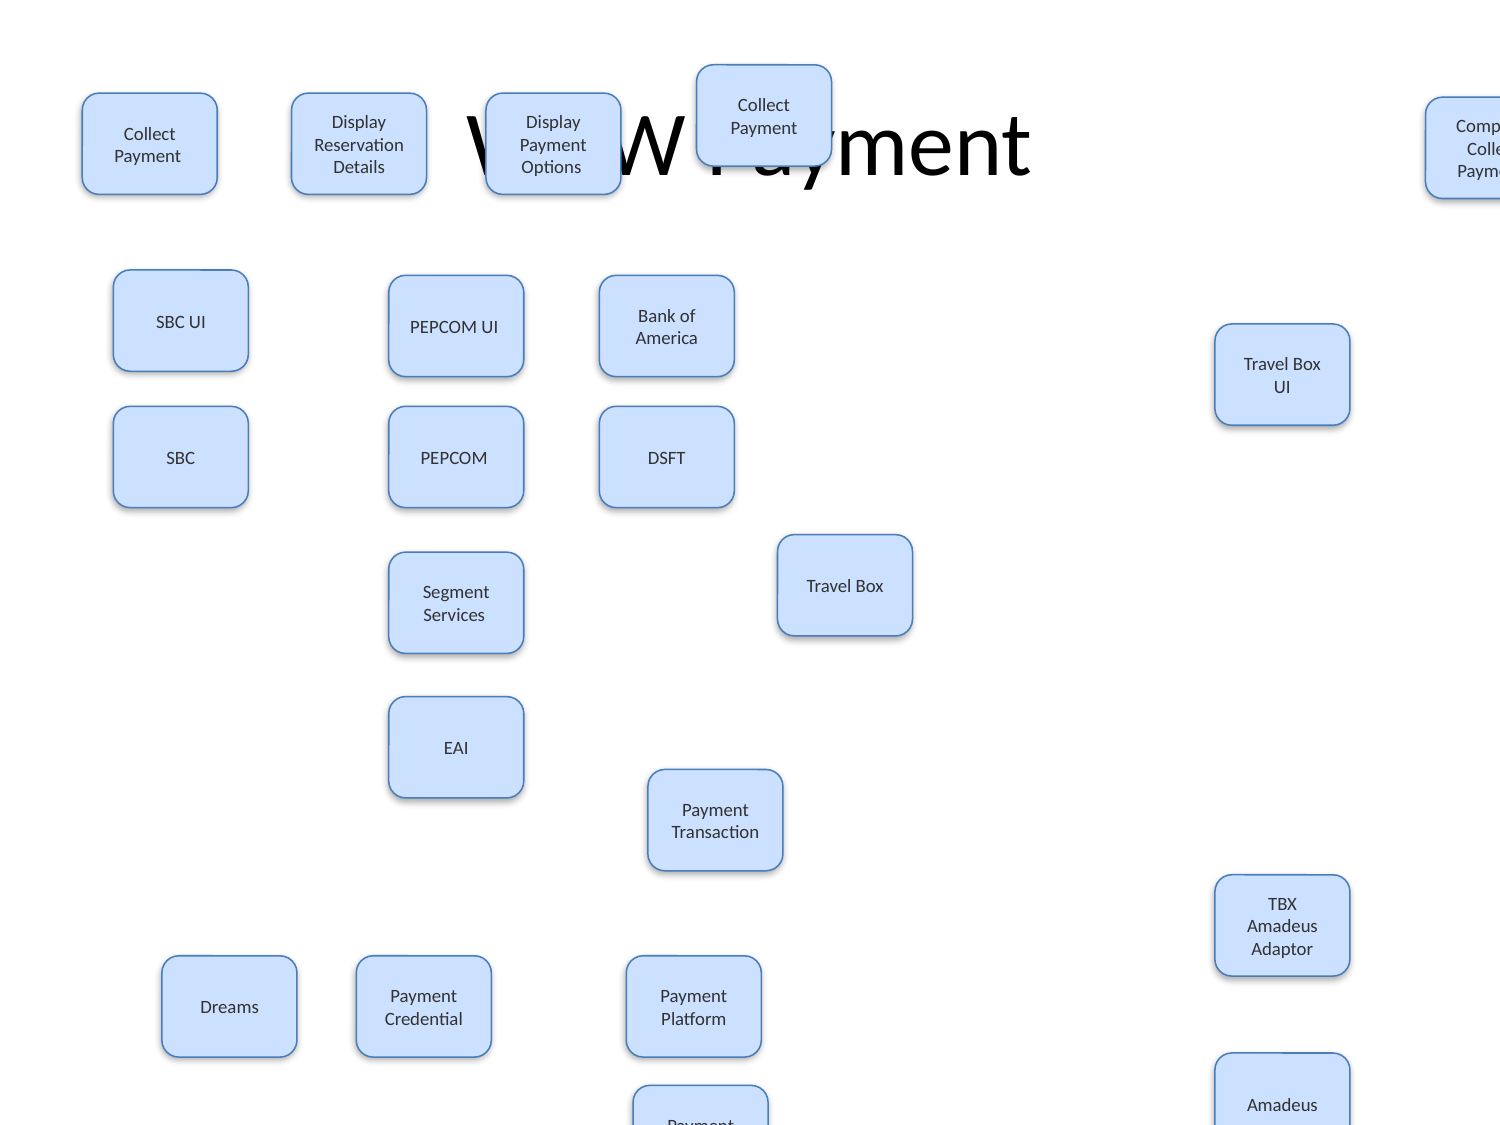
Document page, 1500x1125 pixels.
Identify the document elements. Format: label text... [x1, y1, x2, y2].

text_box DSFT [598, 405, 736, 509]
text_box SBC UI [112, 269, 250, 373]
text_box Payment Platform [625, 954, 763, 1058]
text_box Segment Services [387, 551, 525, 655]
text_box EAI [387, 695, 525, 799]
text_box PEPCOM [387, 405, 525, 509]
text_box Dreams [161, 954, 298, 1058]
text_box Payment Transaction [647, 768, 784, 872]
text_box Display Reservation Details [290, 92, 428, 196]
title WDW Payment [75, 45, 1425, 233]
text_box Travel Box UI [1214, 323, 1351, 427]
text_box Display Payment Options [485, 92, 622, 196]
text_box TBX Amadeus Adaptor [1214, 873, 1351, 977]
text_box Bank of America [598, 274, 736, 378]
text_box Complete Collect Payment [1424, 96, 1500, 200]
text_box Payment Credential [355, 954, 493, 1058]
text_box Collect Payment [81, 92, 219, 196]
text_box Collect Payment [695, 63, 833, 167]
text_box SBC [112, 405, 250, 509]
text_box Amadeus [1214, 1052, 1351, 1125]
text_box Travel Box [776, 533, 914, 637]
text_box PEPCOM UI [387, 274, 525, 378]
text_box Payment Account [632, 1084, 769, 1125]
